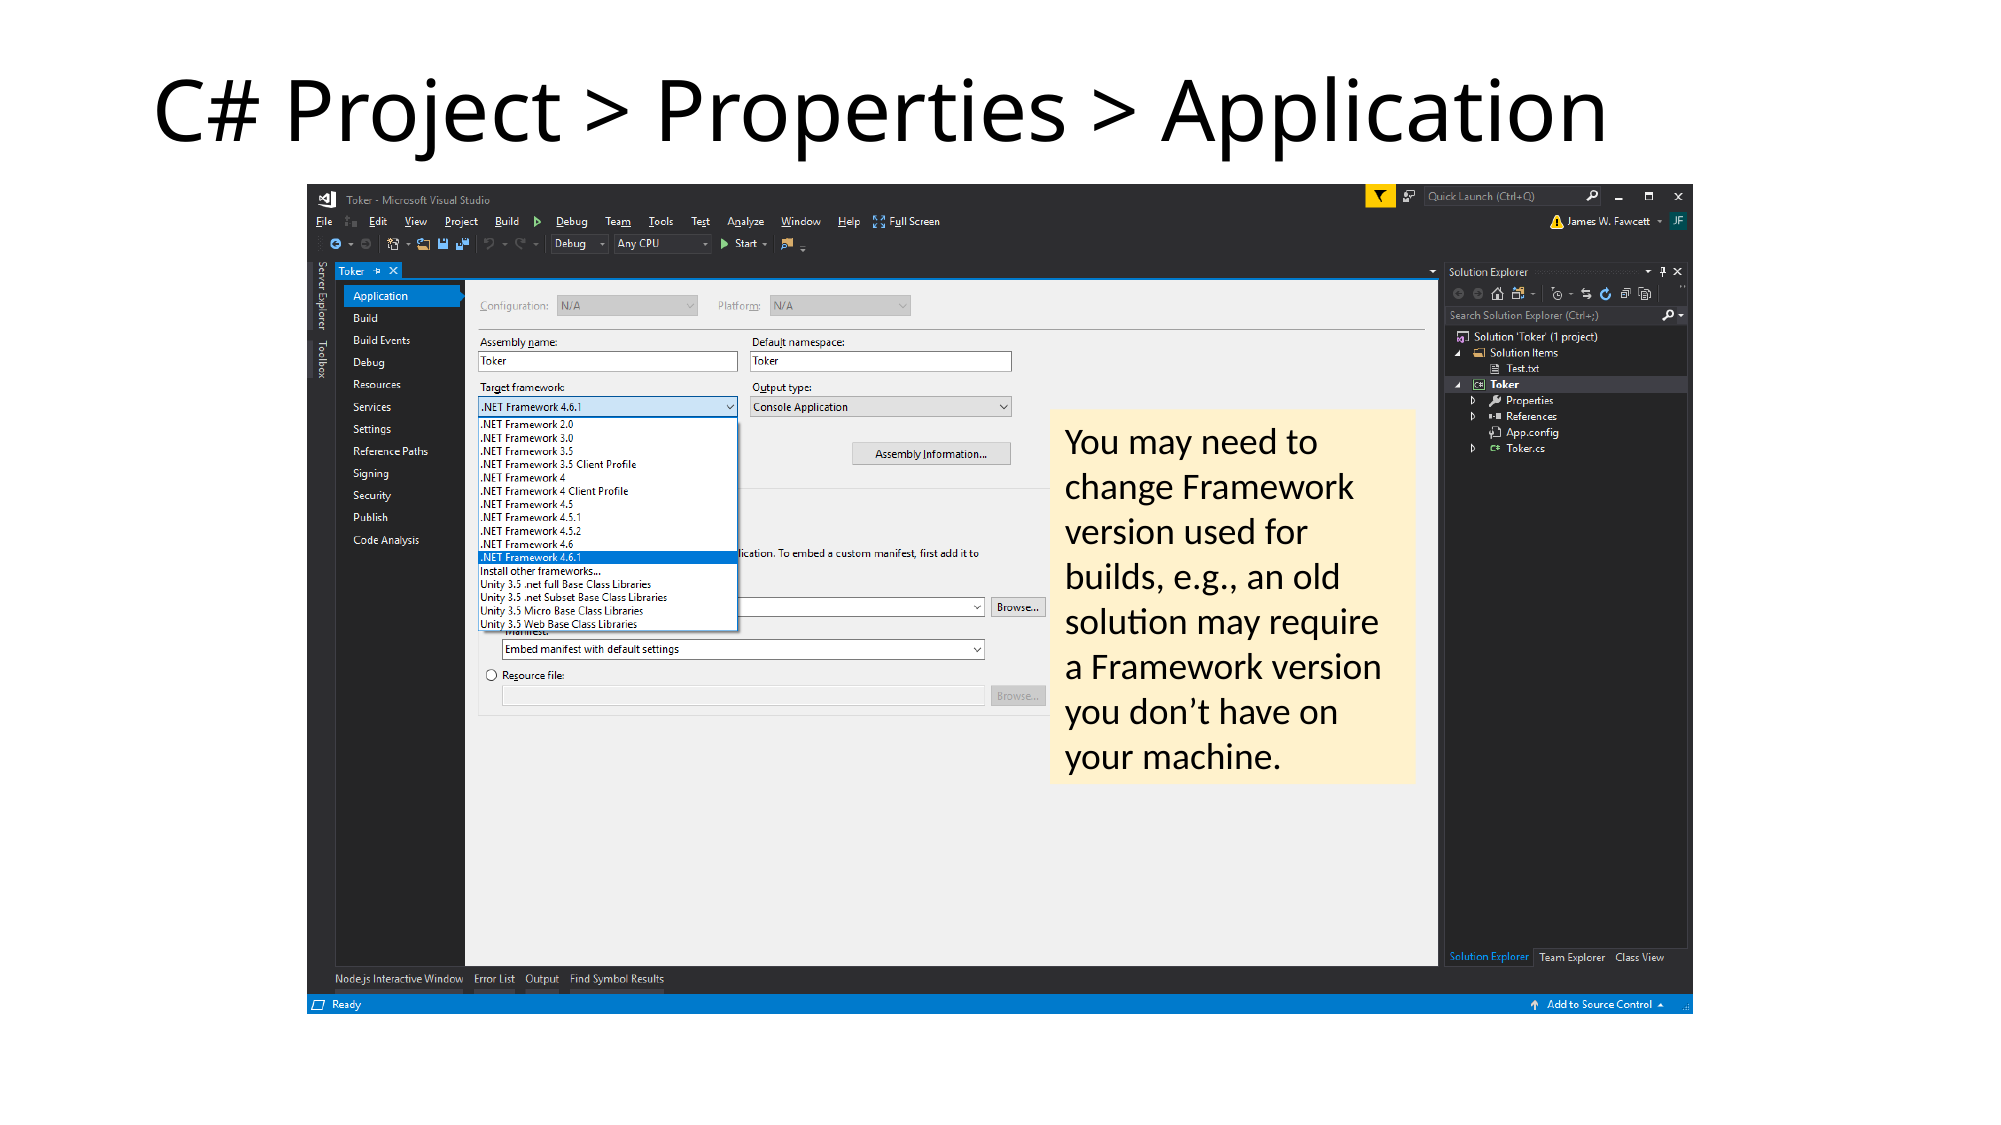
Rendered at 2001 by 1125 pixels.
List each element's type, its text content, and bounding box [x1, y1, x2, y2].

title C# Project > Properties > Application [137, 59, 1863, 168]
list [307, 184, 1693, 1014]
